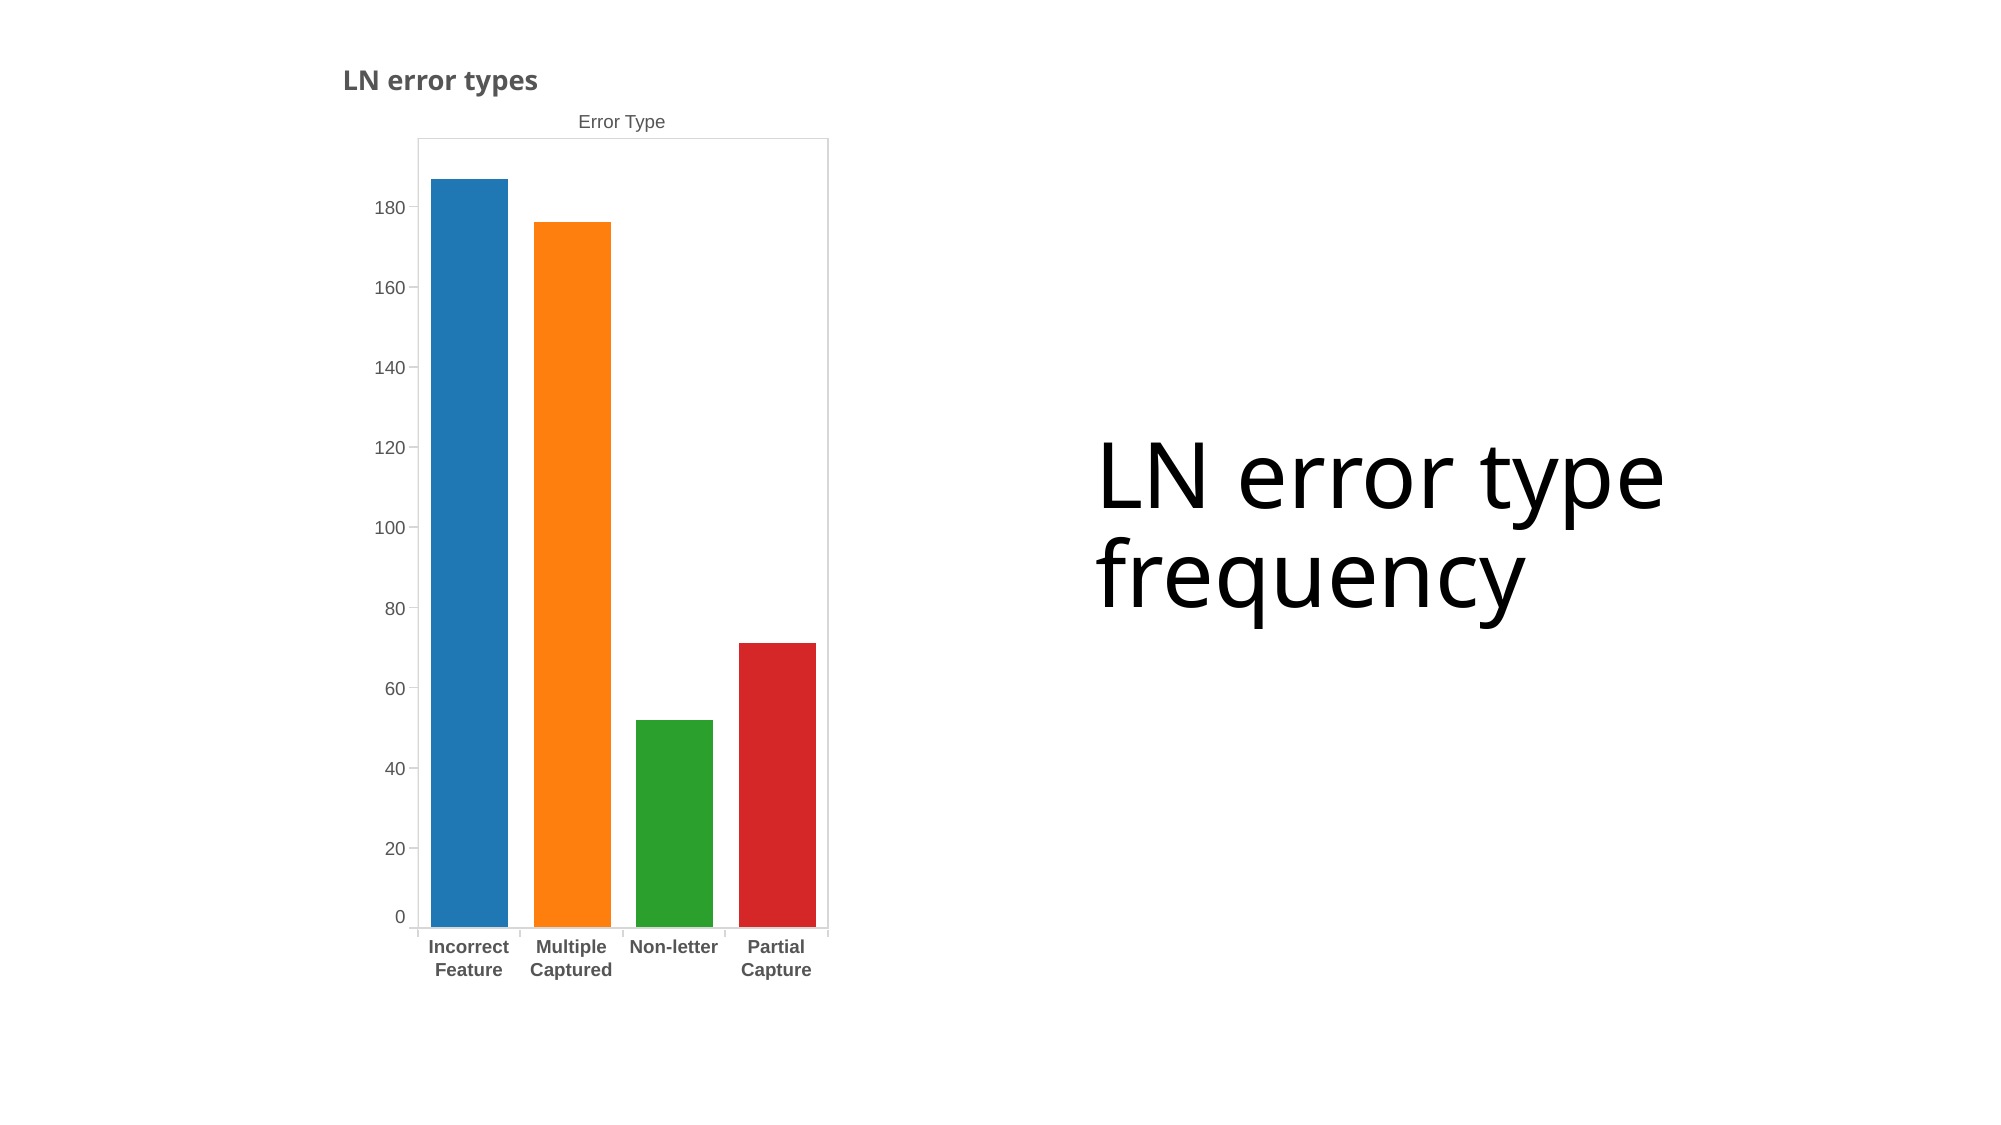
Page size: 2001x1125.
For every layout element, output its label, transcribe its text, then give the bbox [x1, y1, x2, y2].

picture [342, 59, 830, 997]
title LN error type frequency [1080, 59, 1863, 997]
